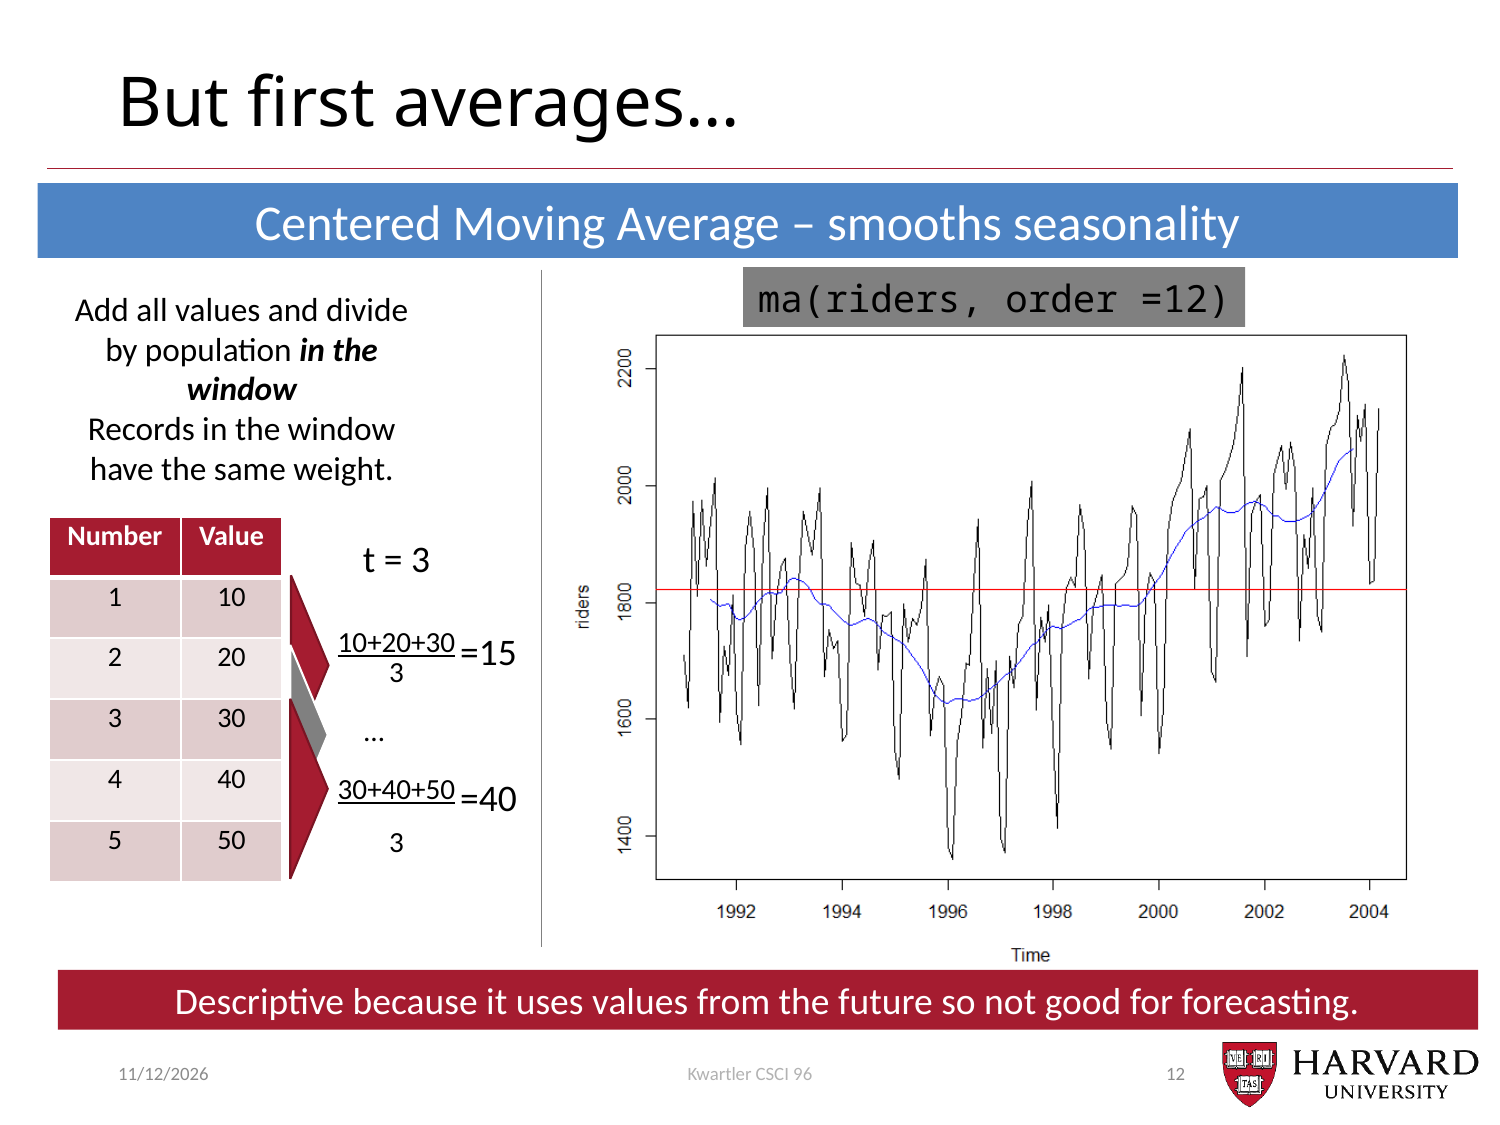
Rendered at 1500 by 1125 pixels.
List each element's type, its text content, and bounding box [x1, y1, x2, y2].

text_box t = 3 [348, 527, 446, 588]
text_box [289, 644, 329, 761]
text_box 3 [374, 646, 419, 696]
text_box =40 [445, 766, 532, 827]
text_box … [349, 705, 400, 756]
text_box 3 [374, 816, 419, 866]
text_box Add all values and divide by population in the window [40, 280, 444, 415]
picture [1200, 1024, 1500, 1125]
text_box ma(riders, order =12) [743, 267, 1246, 318]
text_box Records in the window have the same weight. [49, 399, 434, 495]
text_box [289, 574, 329, 701]
table_cell 2 [50, 639, 180, 698]
table_cell 5 [50, 822, 180, 881]
picture [572, 318, 1416, 966]
table_cell 50 [182, 822, 281, 881]
table_cell 30 [182, 700, 281, 759]
text_box Descriptive because it uses values from the future so not good for forecasting. [57, 969, 1479, 1030]
table_header Number [50, 518, 180, 575]
text_box 10+20+30 [322, 616, 471, 667]
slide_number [103, 1042, 441, 1103]
text_box Centered Moving Average – smooths seasonality [37, 183, 1458, 258]
title But first averages… [103, 59, 1397, 157]
text_box =15 [445, 620, 532, 680]
table_header Value [182, 518, 281, 575]
table_cell 3 [50, 700, 180, 759]
table_cell 1 [50, 580, 180, 637]
table_cell 40 [182, 761, 281, 820]
table_cell 20 [182, 639, 281, 698]
table_cell 4 [50, 761, 180, 820]
text_box 30+40+50 [322, 763, 471, 813]
footer Kwartler CSCI 96 [496, 1042, 1004, 1103]
table_cell 10 [182, 580, 281, 637]
text_box [289, 698, 329, 880]
slide_number 12 [1059, 1042, 1200, 1103]
